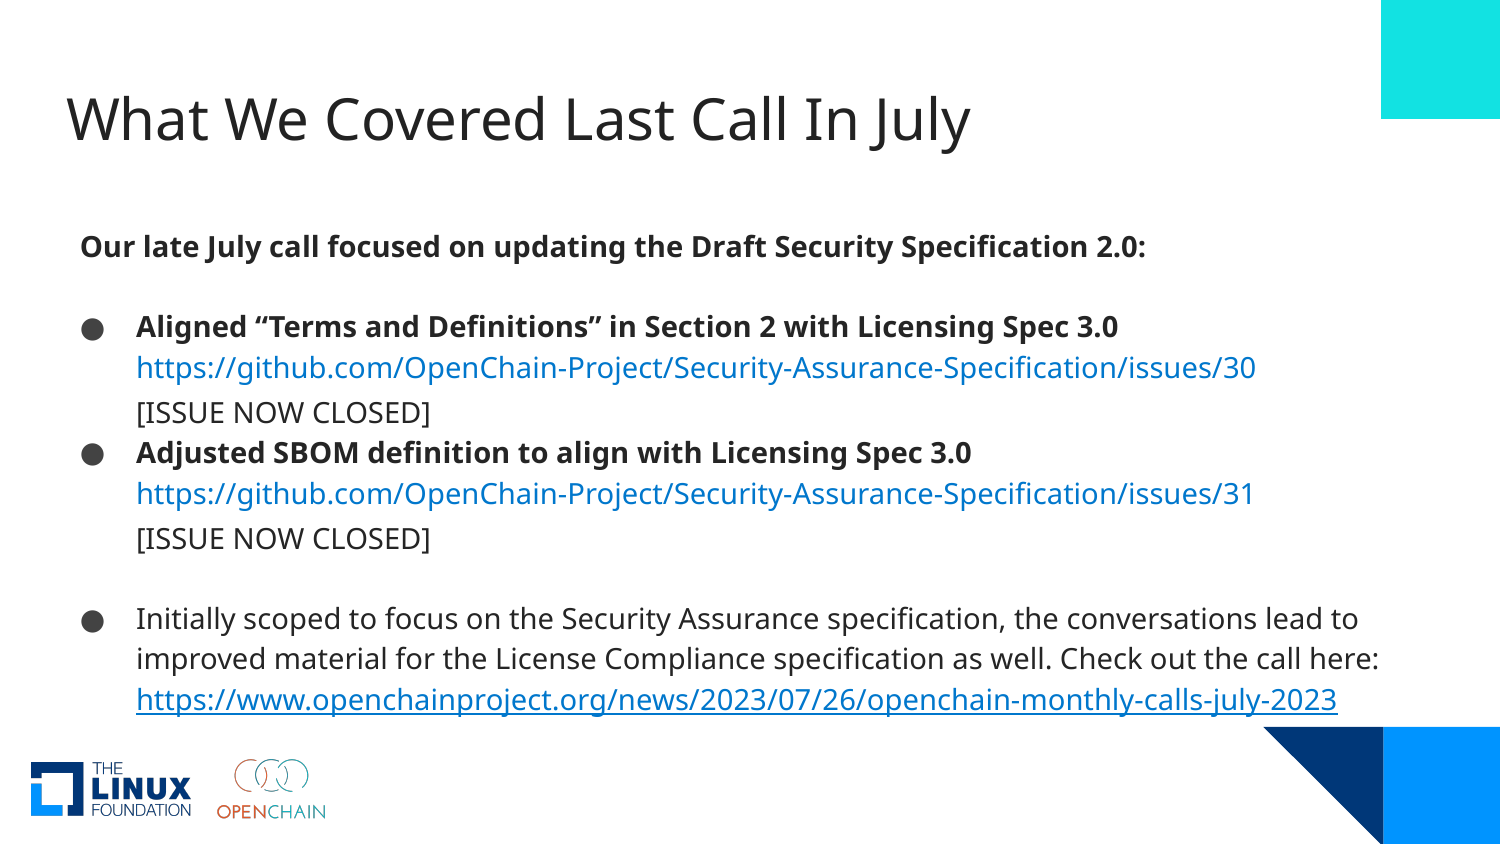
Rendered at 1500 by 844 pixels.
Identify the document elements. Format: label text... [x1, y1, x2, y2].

list Our late July call focused on updating the Draft Security Specification 2.0: Aligned “Terms and Definitions” in Section 2 with Licensing Spec 3.0 https://github.com/OpenChain-Project/Security-Assurance-Specification/issues/30 [ISSUE NOW CLOSED] Adjusted SBOM definition to align with Licensing Spec 3.0 https://github.com/OpenChain-Project/Security-Assurance-Specification/issues/31 [ISSUE NOW CLOSED] Initially scoped to focus on the Security Assurance specification, the conversations lead to improved material for the License Compliance specification as well. Check out the call here: https://www.openchainproject.org/news/2023/07/26/openchain-monthly-calls-july-2023 om/OpenChain-Project/License-Compliance-Specification/issues/35 [46, 207, 1444, 756]
title What We Covered Last Call In July [51, 67, 1449, 167]
picture [215, 757, 327, 821]
picture [31, 762, 191, 816]
